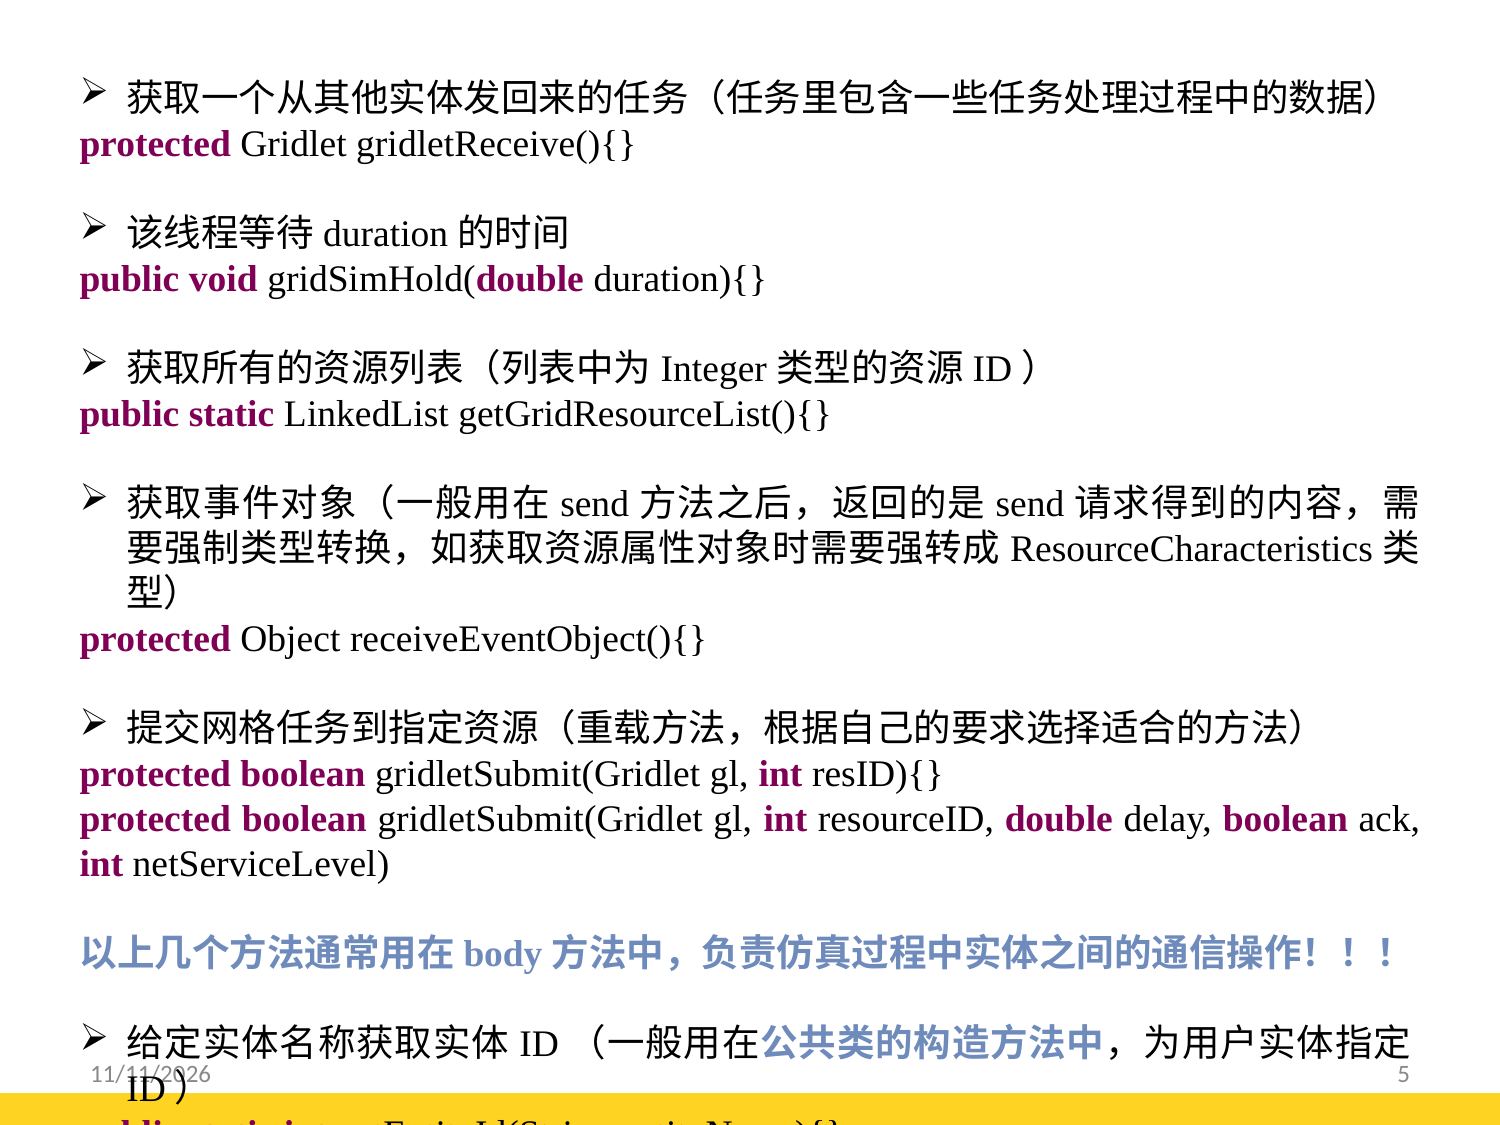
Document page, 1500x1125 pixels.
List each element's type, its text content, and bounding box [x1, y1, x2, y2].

text_box 获取一个从其他实体发回来的任务（任务里包含一些任务处理过程中的数据） protected Gridlet gridletReceive(){} 该线程等待duration的时间 public void gridSimHold(double duration){} 获取所有的资源列表（列表中为Integer类型的资源ID） public static LinkedList getGridResourceList(){} 获取事件对象（一般用在send方法之后，返回的是send请求得到的内容，需要强制类型转换，如获取资源属性对象时需要强转成ResourceCharacteristics类型） protected Object receiveEventObject(){} 提交网格任务到指定资源（重载方法，根据自己的要求选择适合的方法） protected boolean gridletSubmit(Gridlet gl, int resID){} protected boolean gridletSubmit(Gridlet gl, int resourceID, double delay, boolean ack, int netServiceLevel) 以上几个方法通常用在body方法中，负责仿真过程中实体之间的通信操作！！！ 给定实体名称获取实体ID（一般用在公共类的构造方法中，为用户实体指定ID） public static int getEntityId(String entityName){} [64, 66, 1436, 1093]
picture [0, 1093, 1500, 1125]
